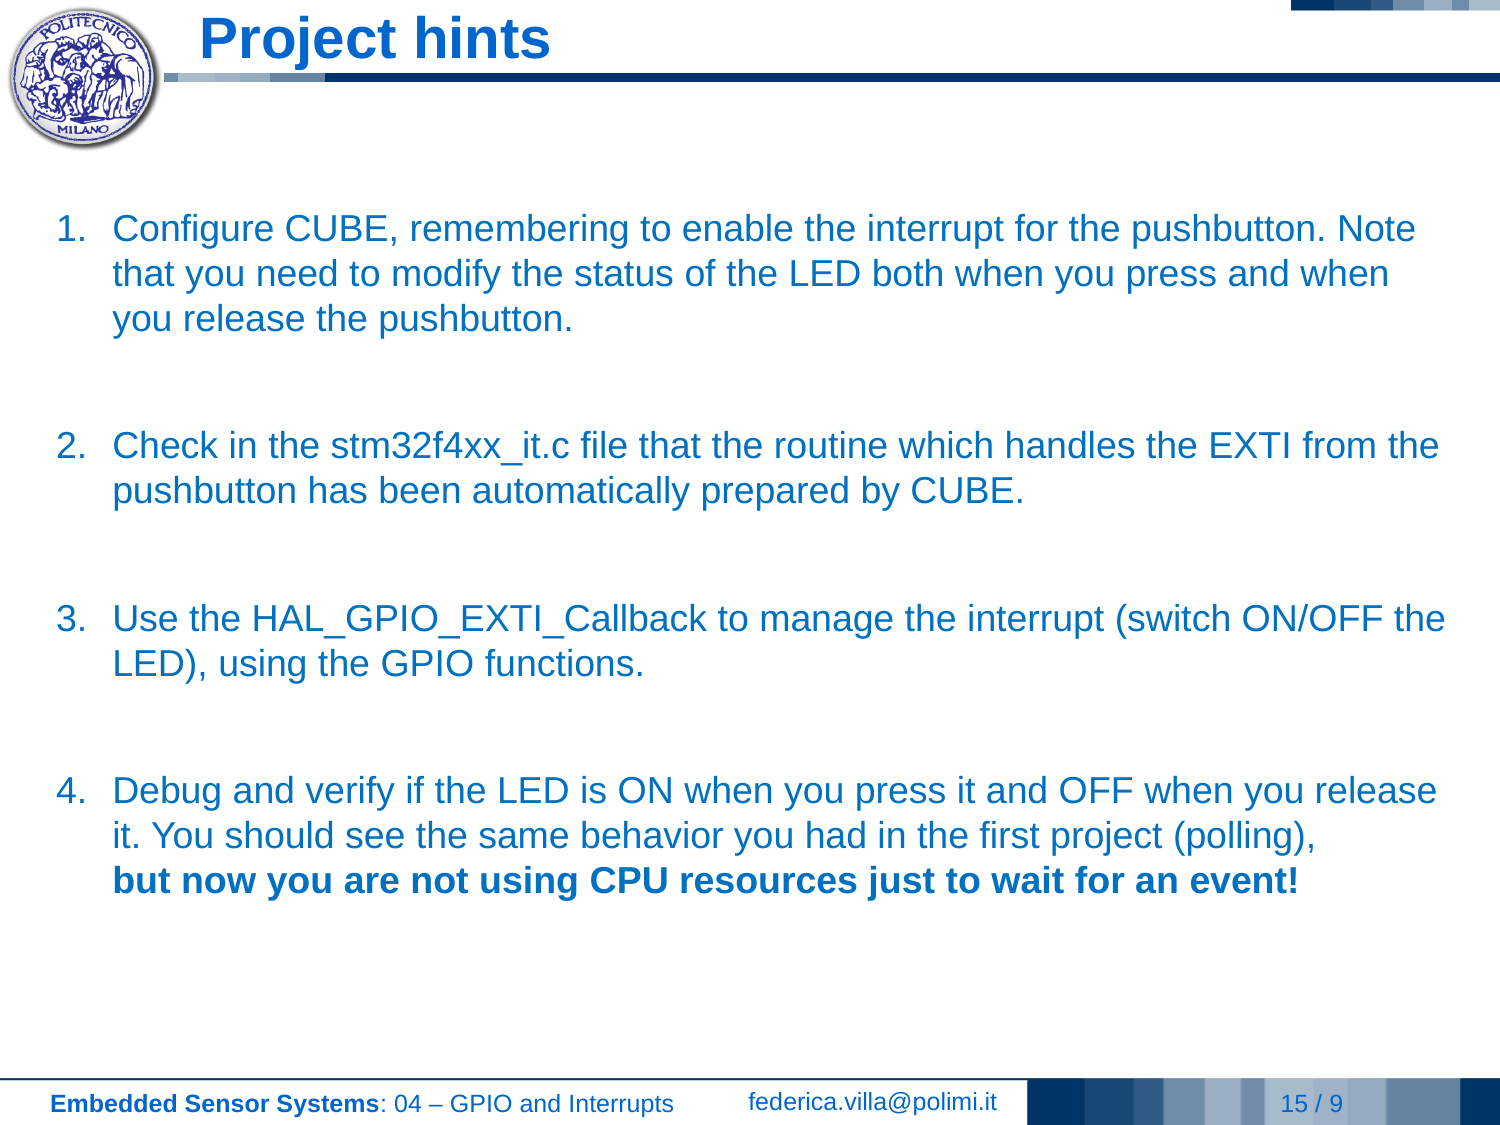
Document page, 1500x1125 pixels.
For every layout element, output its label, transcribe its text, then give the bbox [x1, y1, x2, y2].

picture [0, 1074, 1500, 1125]
text_box Configure CUBE, remembering to enable the interrupt for the pushbutton. Note that you need to modify the status of the LED both when you press and when you release the pushbutton. Check in the stm32f4xx_it.c file that the routine which handles the EXTI from the pushbutton has been automatically prepared by CUBE. Use the HAL_GPIO_EXTI_Callback to manage the interrupt (switch ON/OFF the LED), using the GPIO functions. Debug and verify if the LED is ON when you press it and OFF when you release it. You should see the same behavior you had in the first project (polling), but now you are not using CPU resources just to wait for an event! [41, 196, 1475, 973]
title Project hints [199, 0, 1500, 71]
picture [0, 0, 1500, 153]
